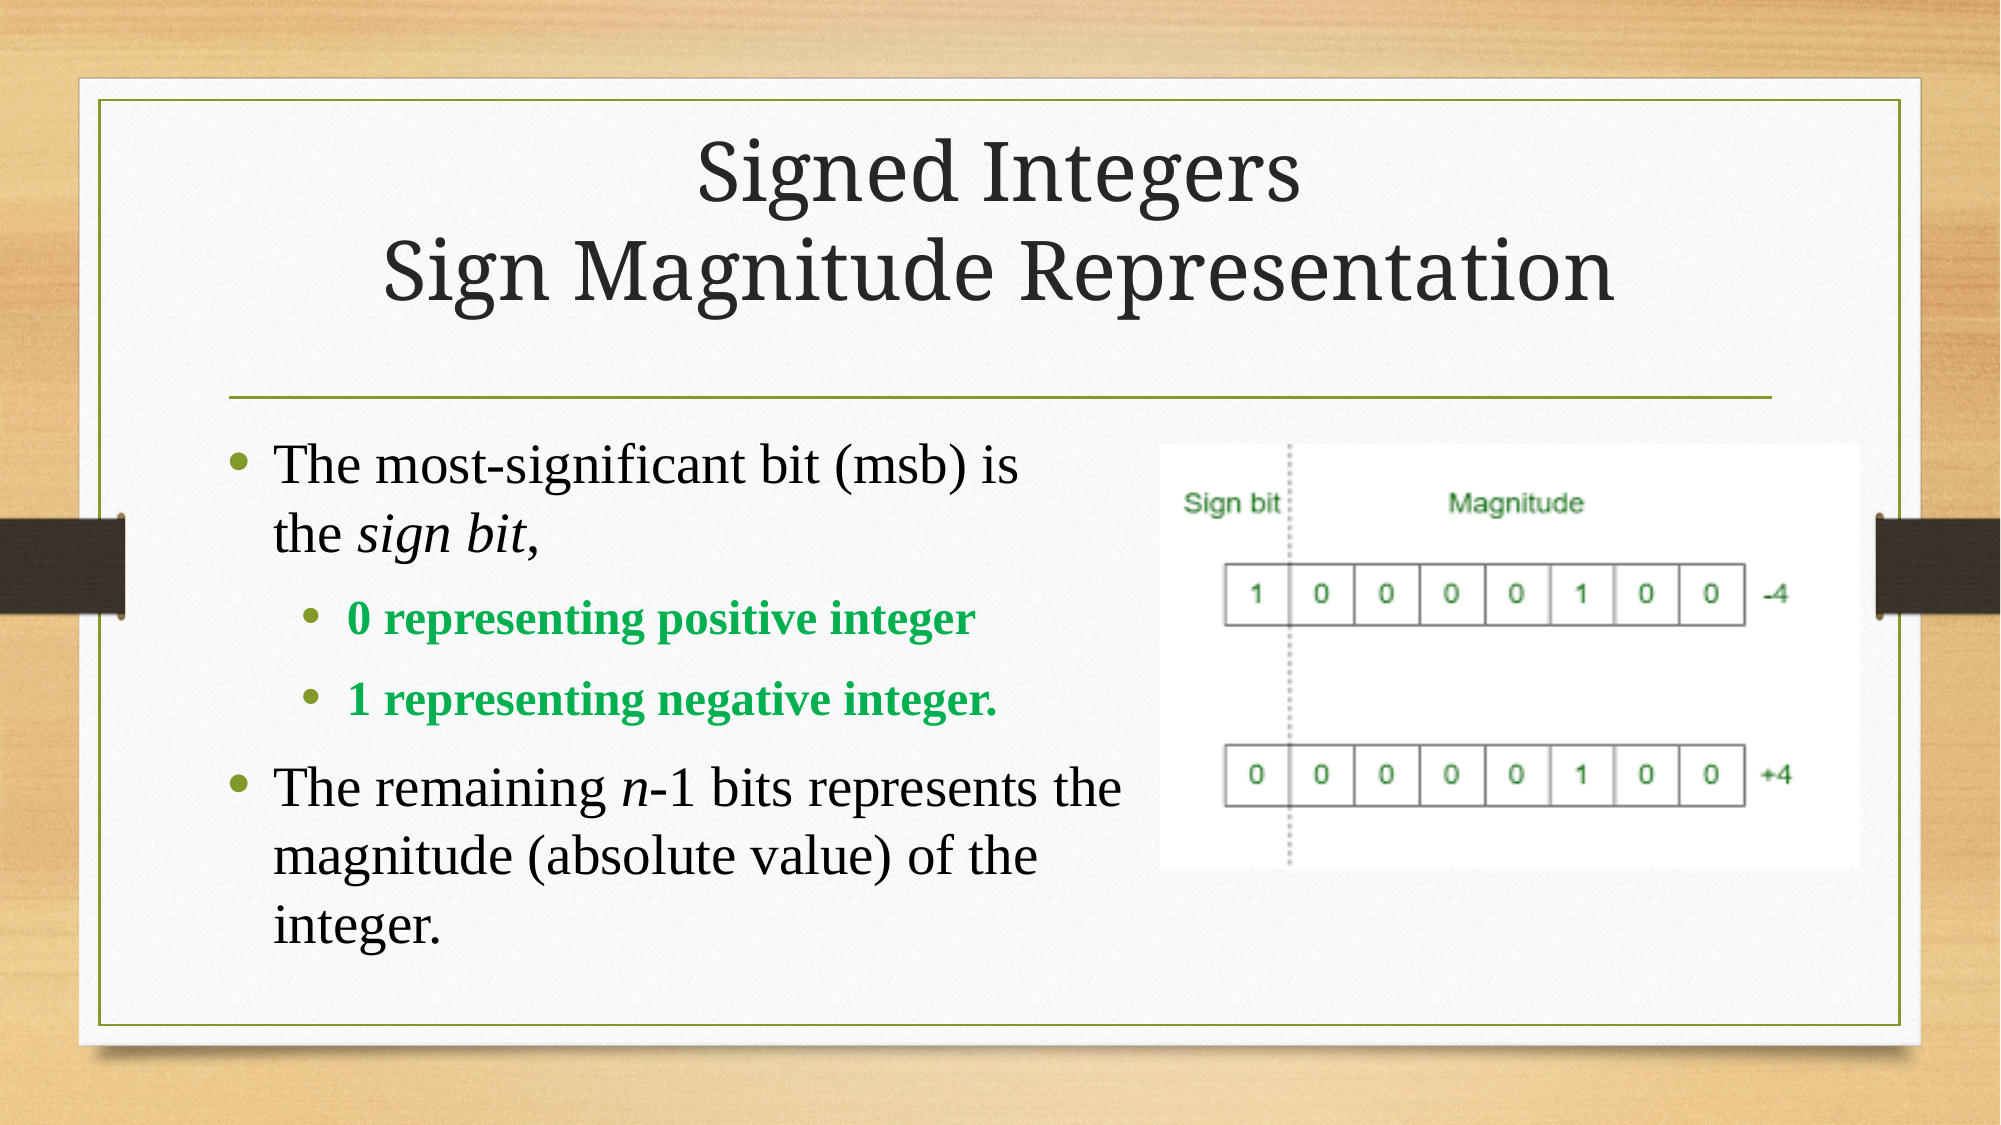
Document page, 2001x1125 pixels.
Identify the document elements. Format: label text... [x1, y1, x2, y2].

title Signed Integers Sign Magnitude Representation [212, 110, 1788, 325]
picture [0, 0, 2001, 1125]
list The most-significant bit (msb) is the sign bit, 0 representing positive integer 1 representing negative integer. The remaining n-1 bits represents the magnitude (absolute value) of the integer. [212, 419, 1205, 964]
